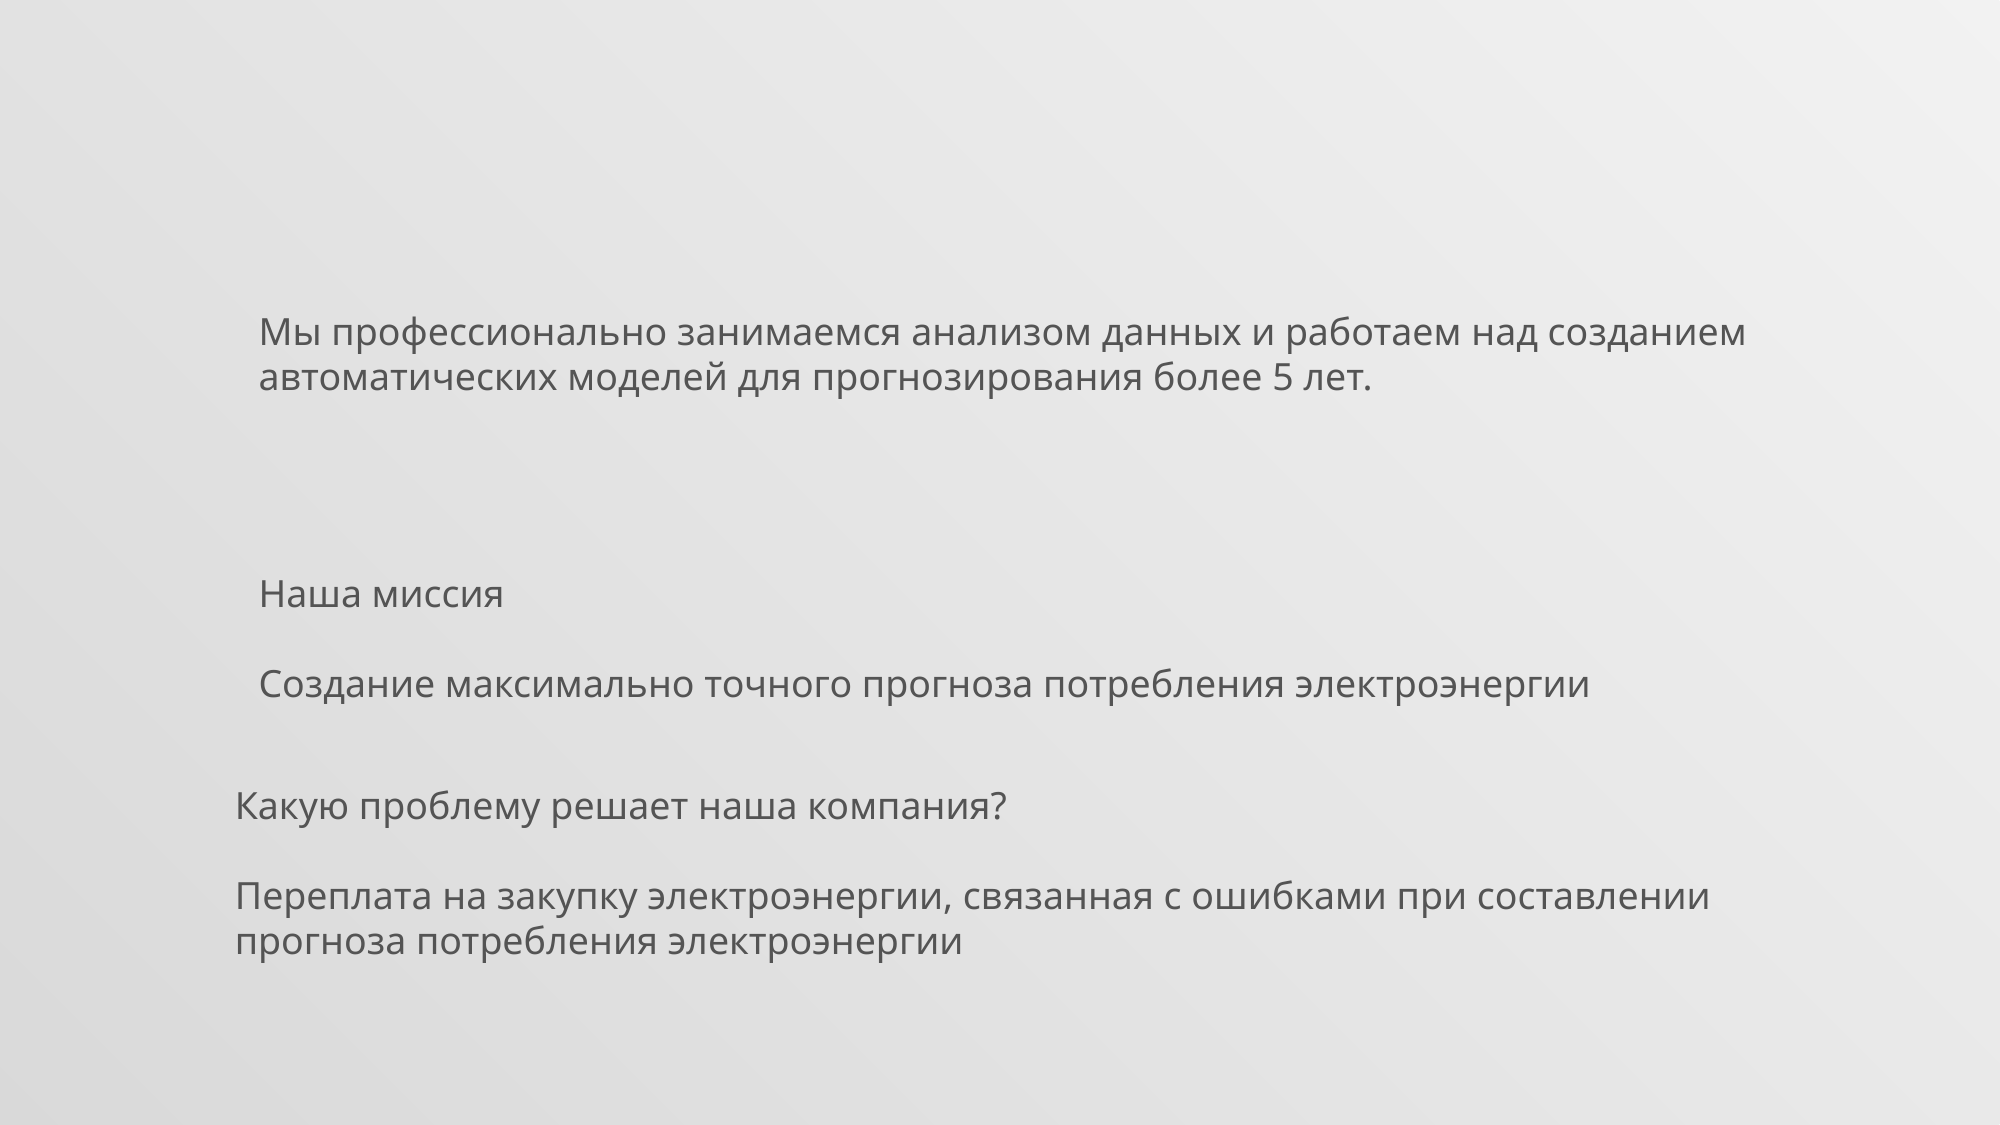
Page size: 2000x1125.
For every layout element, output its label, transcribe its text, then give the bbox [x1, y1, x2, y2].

text_box Наша миссия Создание максимально точного прогноза потребления электроэнергии [243, 562, 1744, 713]
text_box Мы профессионально занимаемся анализом данных и работаем над созданием автоматических моделей для прогнозирования более 5 лет. [243, 255, 1803, 405]
text_box Какую проблему решает наша компания? Переплата на закупку электроэнергии, связанная с ошибками при составлении прогноза потребления электроэнергии [220, 775, 1768, 1015]
